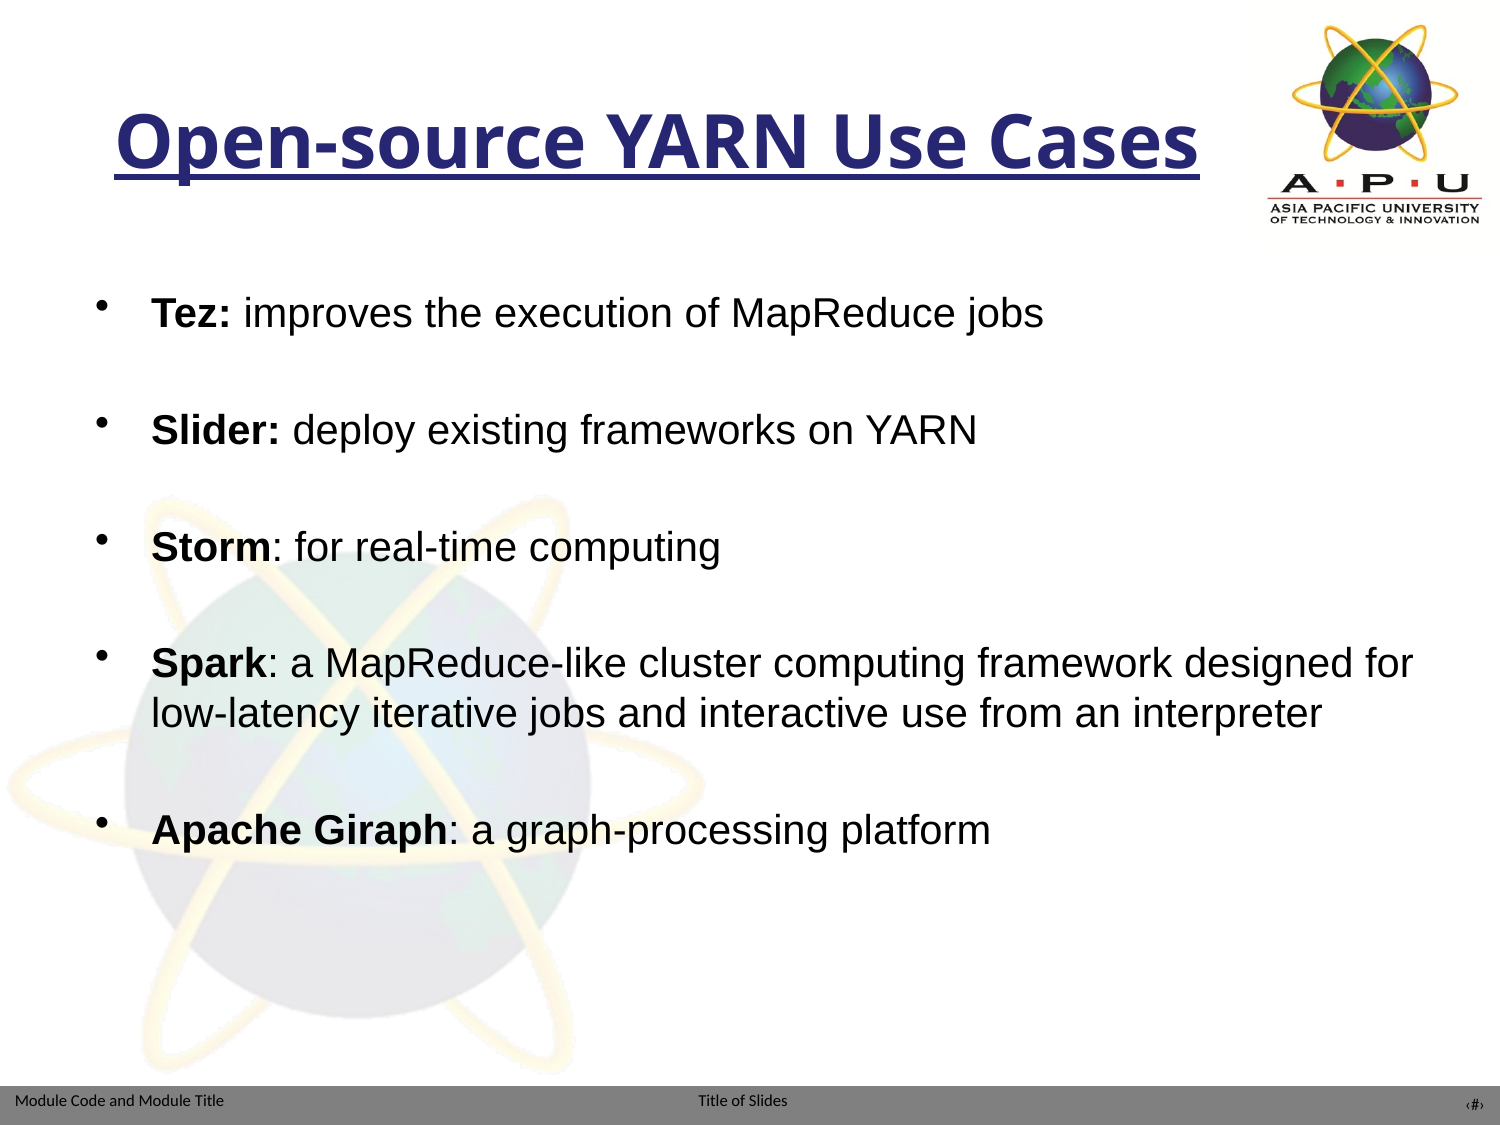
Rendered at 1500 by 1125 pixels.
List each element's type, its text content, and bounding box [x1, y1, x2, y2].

footer ‹#› [1024, 1086, 1500, 1125]
list Tez: improves the execution of MapReduce jobs Slider: deploy existing frameworks on YARN Storm: for real-time computing Spark: a MapReduce-like cluster computing framework designed for low-latency iterative jobs and interactive use from an interpreter Apache Giraph: a graph-processing platform [79, 278, 1430, 1021]
picture [1251, 0, 1500, 249]
title Open-source YARN Use Cases [79, 45, 1235, 233]
